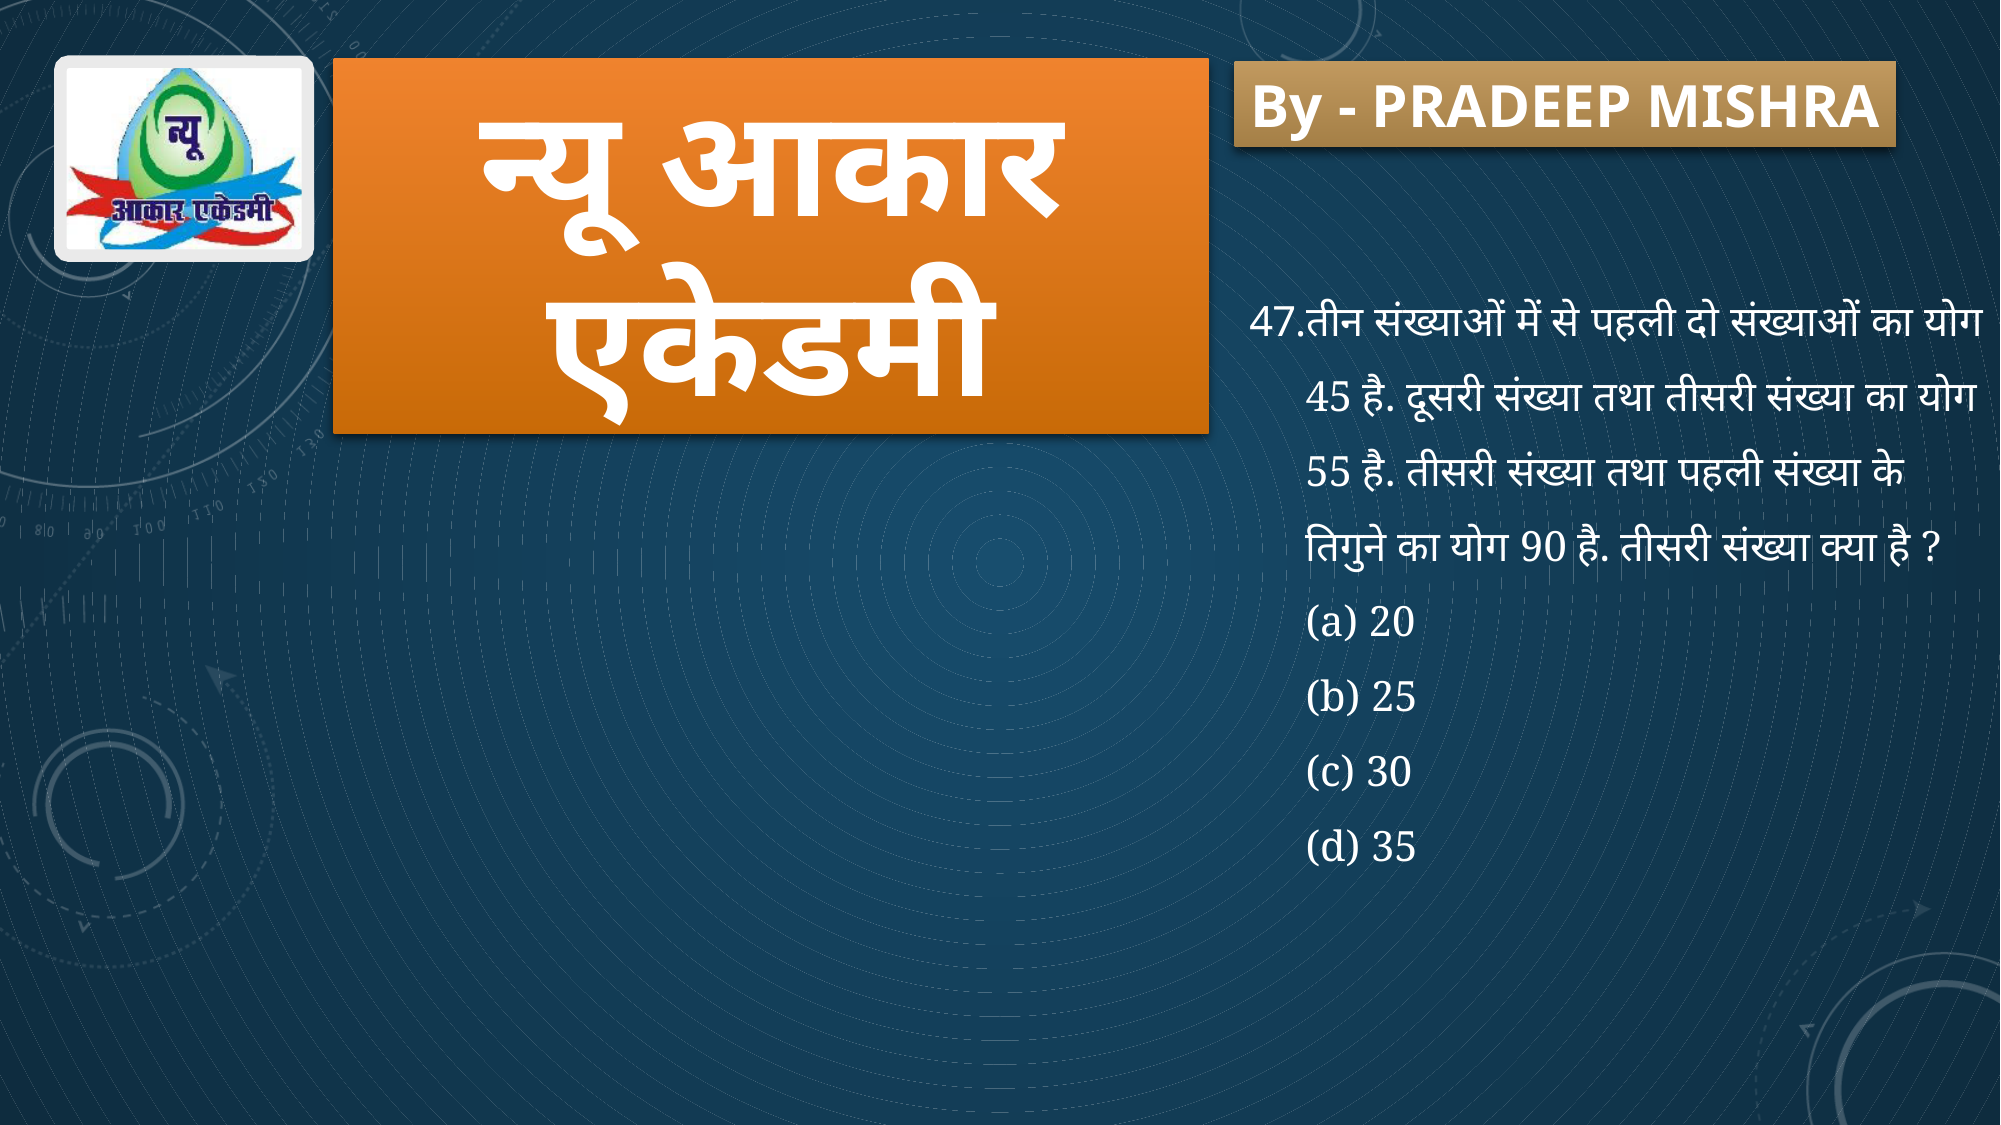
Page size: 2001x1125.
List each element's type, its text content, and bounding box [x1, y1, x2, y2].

text_box By - PRADEEP MISHRA [1234, 61, 1896, 147]
text_box न्‍यू आकार एकेडमी [333, 58, 1209, 434]
text_box तीन संख्याओं में से पहली दो संख्याओं का योग 45 है. दूसरी संख्या तथा तीसरी संख्या का योग 55 है. तीसरी संख्या तथा पहली संख्या के तिगुने का योग 90 है. तीसरी संख्या क्या है ? (a) 20 (b) 25 (c) 30 (d) 35 [1234, 261, 2000, 877]
picture [0, 0, 2000, 1125]
